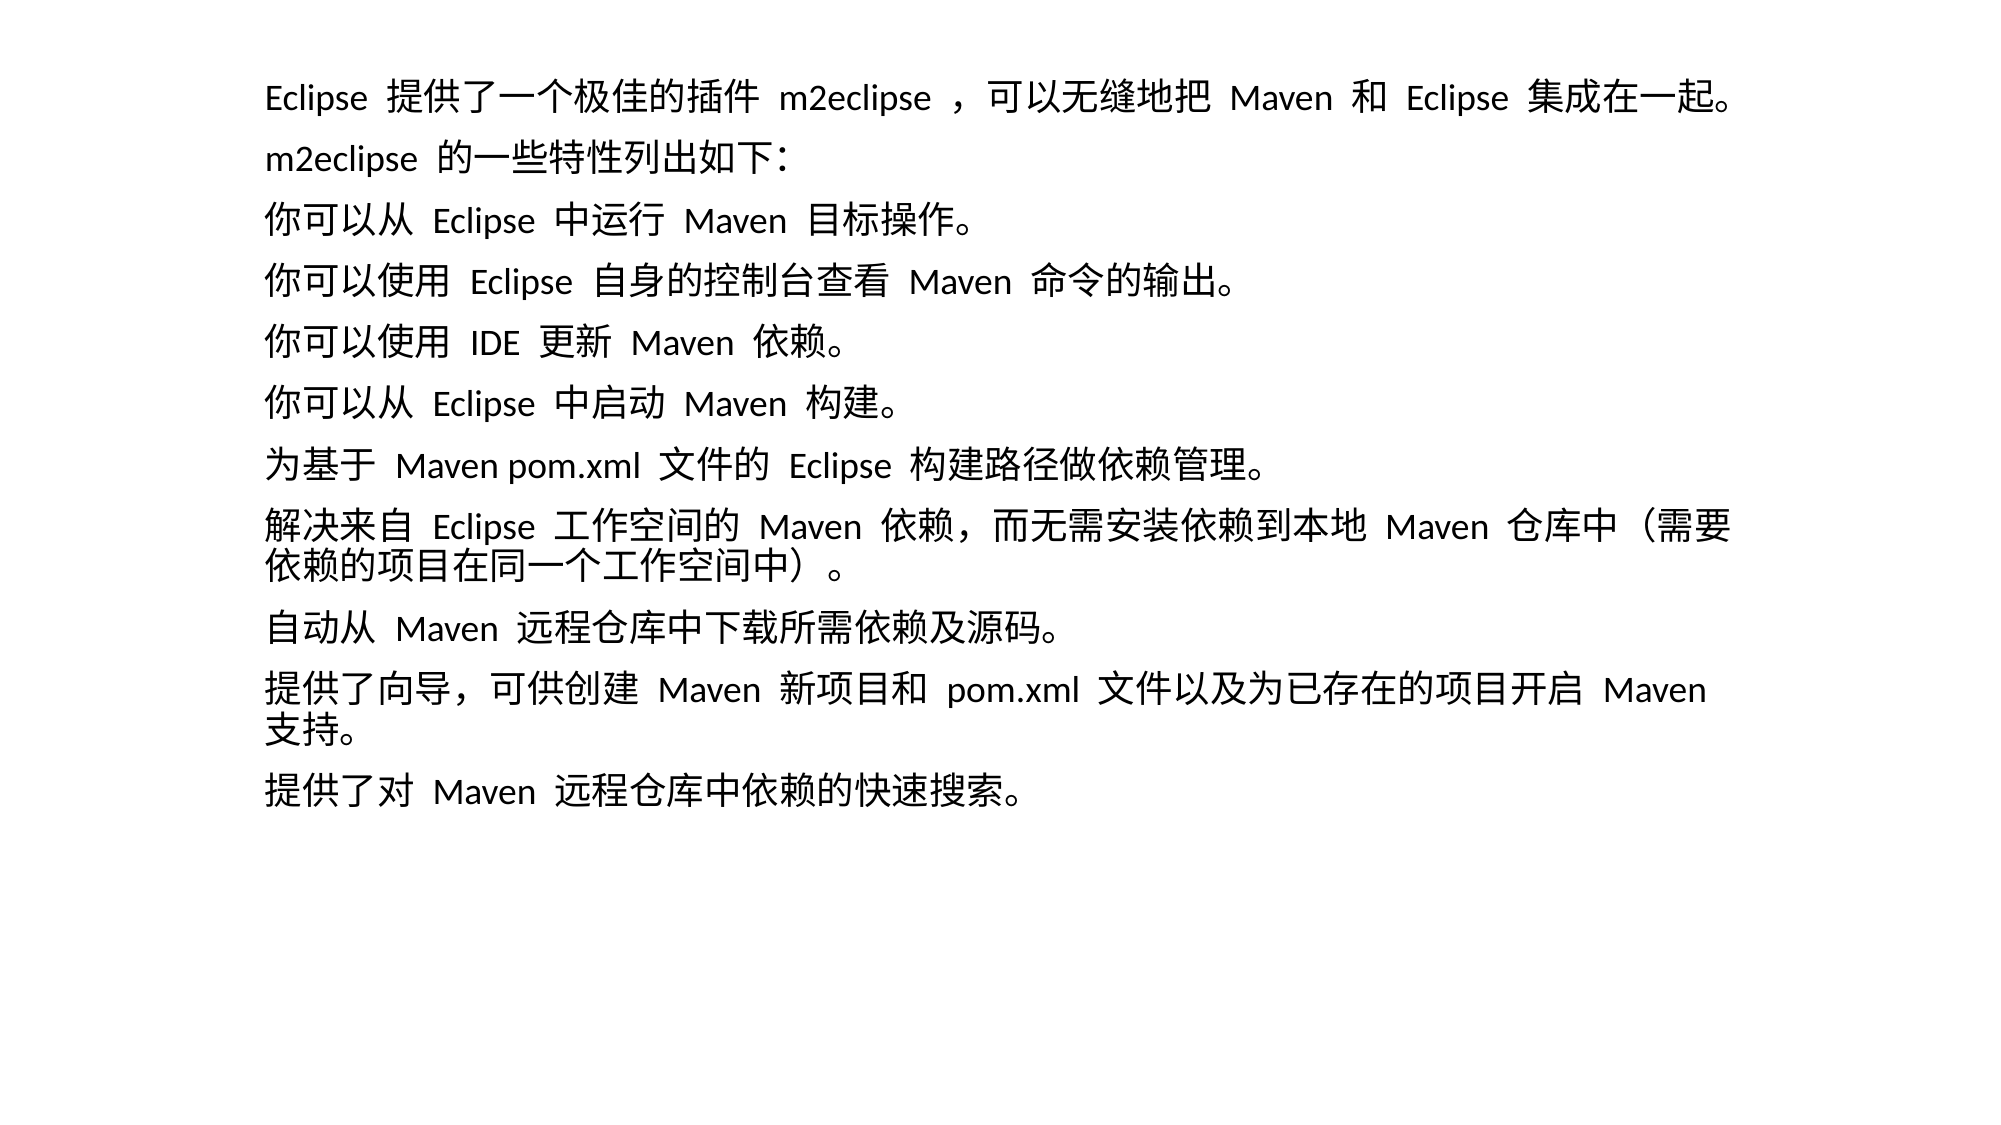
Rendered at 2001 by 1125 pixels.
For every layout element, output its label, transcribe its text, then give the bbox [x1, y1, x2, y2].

subtitle Eclipse 提供了一个极佳的插件 m2eclipse ，可以无缝地把 Maven 和 Eclipse 集成在一起。 m2eclipse 的一些特性列出如下： 你可以从 Eclipse 中运行 Maven 目标操作。 你可以使用 Eclipse 自身的控制台查看 Maven 命令的输出。 你可以使用 IDE 更新 Maven 依赖。 你可以从 Eclipse 中启动 Maven 构建。 为基于 Maven pom.xml 文件的 Eclipse 构建路径做依赖管理。 解决来自 Eclipse 工作空间的 Maven 依赖，而无需安装依赖到本地 Maven 仓库中（需要依赖的项目在同一个工作空间中）。 自动从 Maven 远程仓库中下载所需依赖及源码。 提供了向导，可供创建 Maven 新项目和 pom.xml 文件以及为已存在的项目开启 Maven 支持。 提供了对 Maven 远程仓库中依赖的快速搜索。 [249, 70, 1750, 1077]
